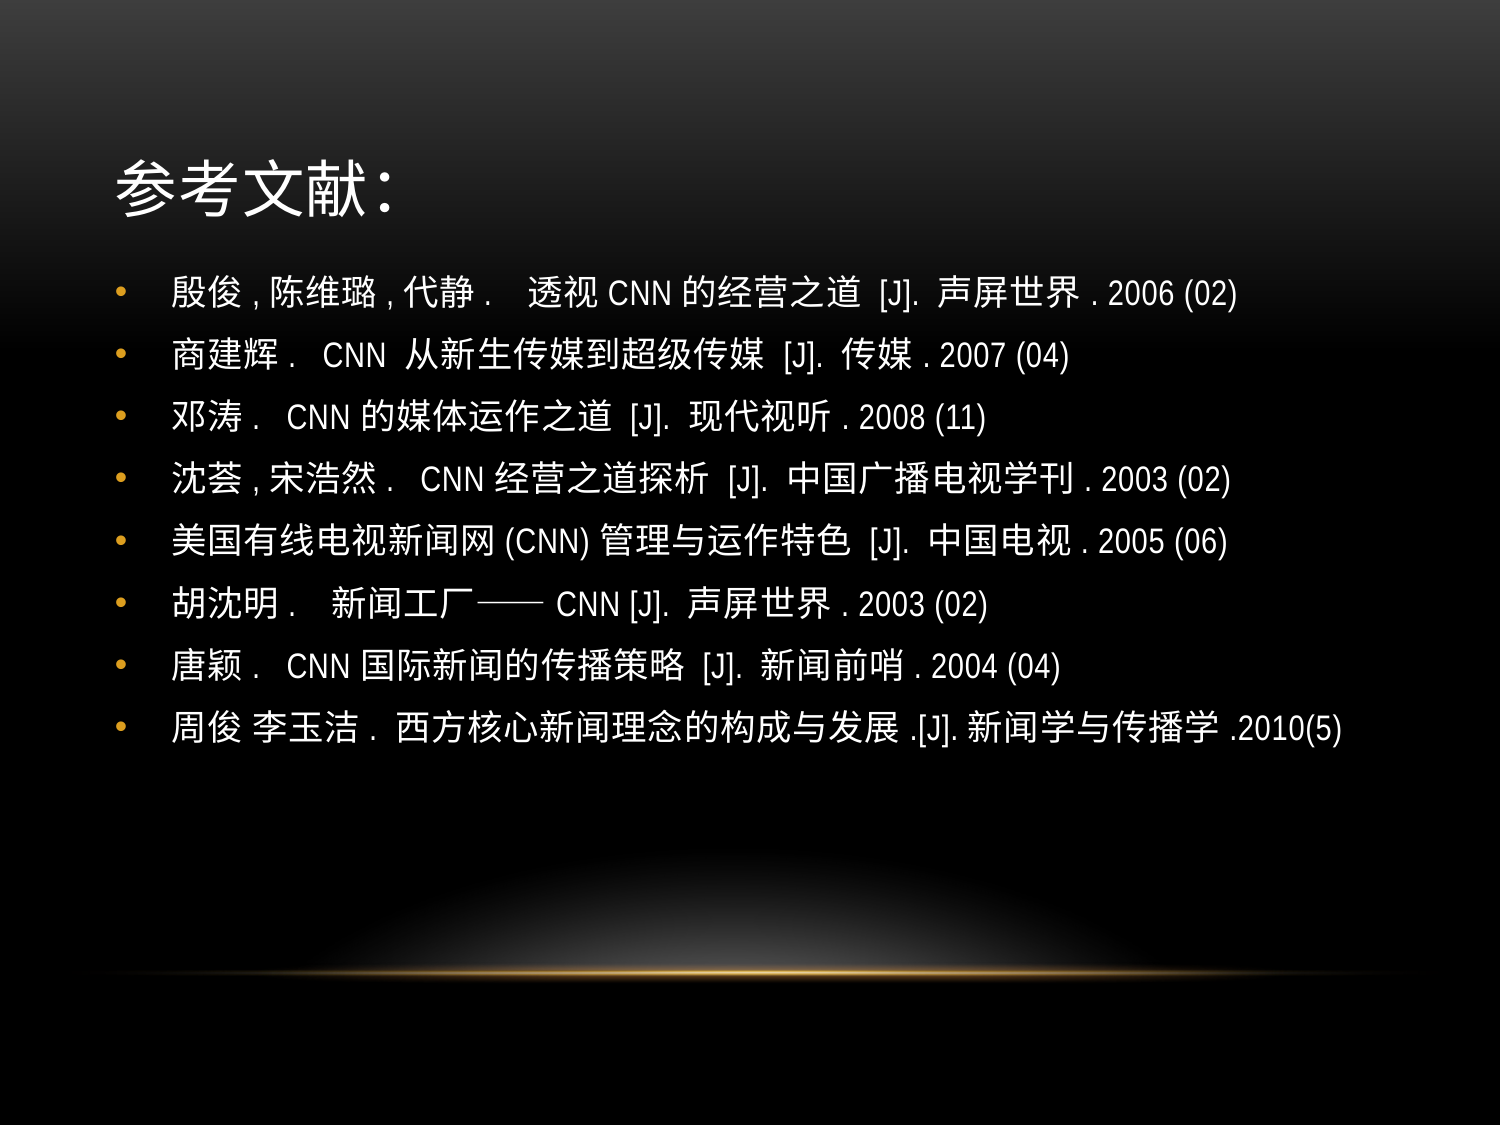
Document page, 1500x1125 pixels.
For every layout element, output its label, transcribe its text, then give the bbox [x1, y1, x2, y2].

picture [0, 0, 1500, 1125]
title 参考文献： [99, 45, 1400, 233]
list 殷俊,陈维璐,代静. 透视CNN的经营之道 [J]. 声屏世界. 2006 (02) 商建辉. CNN 从新生传媒到超级传媒 [J]. 传媒. 2007 (04) 邓涛. CNN的媒体运作之道 [J]. 现代视听. 2008 (11) 沈荟,宋浩然. CNN经营之道探析 [J]. 中国广播电视学刊. 2003 (02) 美国有线电视新闻网(CNN)管理与运作特色 [J]. 中国电视. 2005 (06) 胡沈明. 新闻工厂——CNN [J]. 声屏世界. 2003 (02) 唐颖. CNN国际新闻的传播策略 [J]. 新闻前哨. 2004 (04) 周俊 李玉洁. 西方核心新闻理念的构成与发展.[J].新闻学与传播学.2010(5) [99, 262, 1400, 938]
